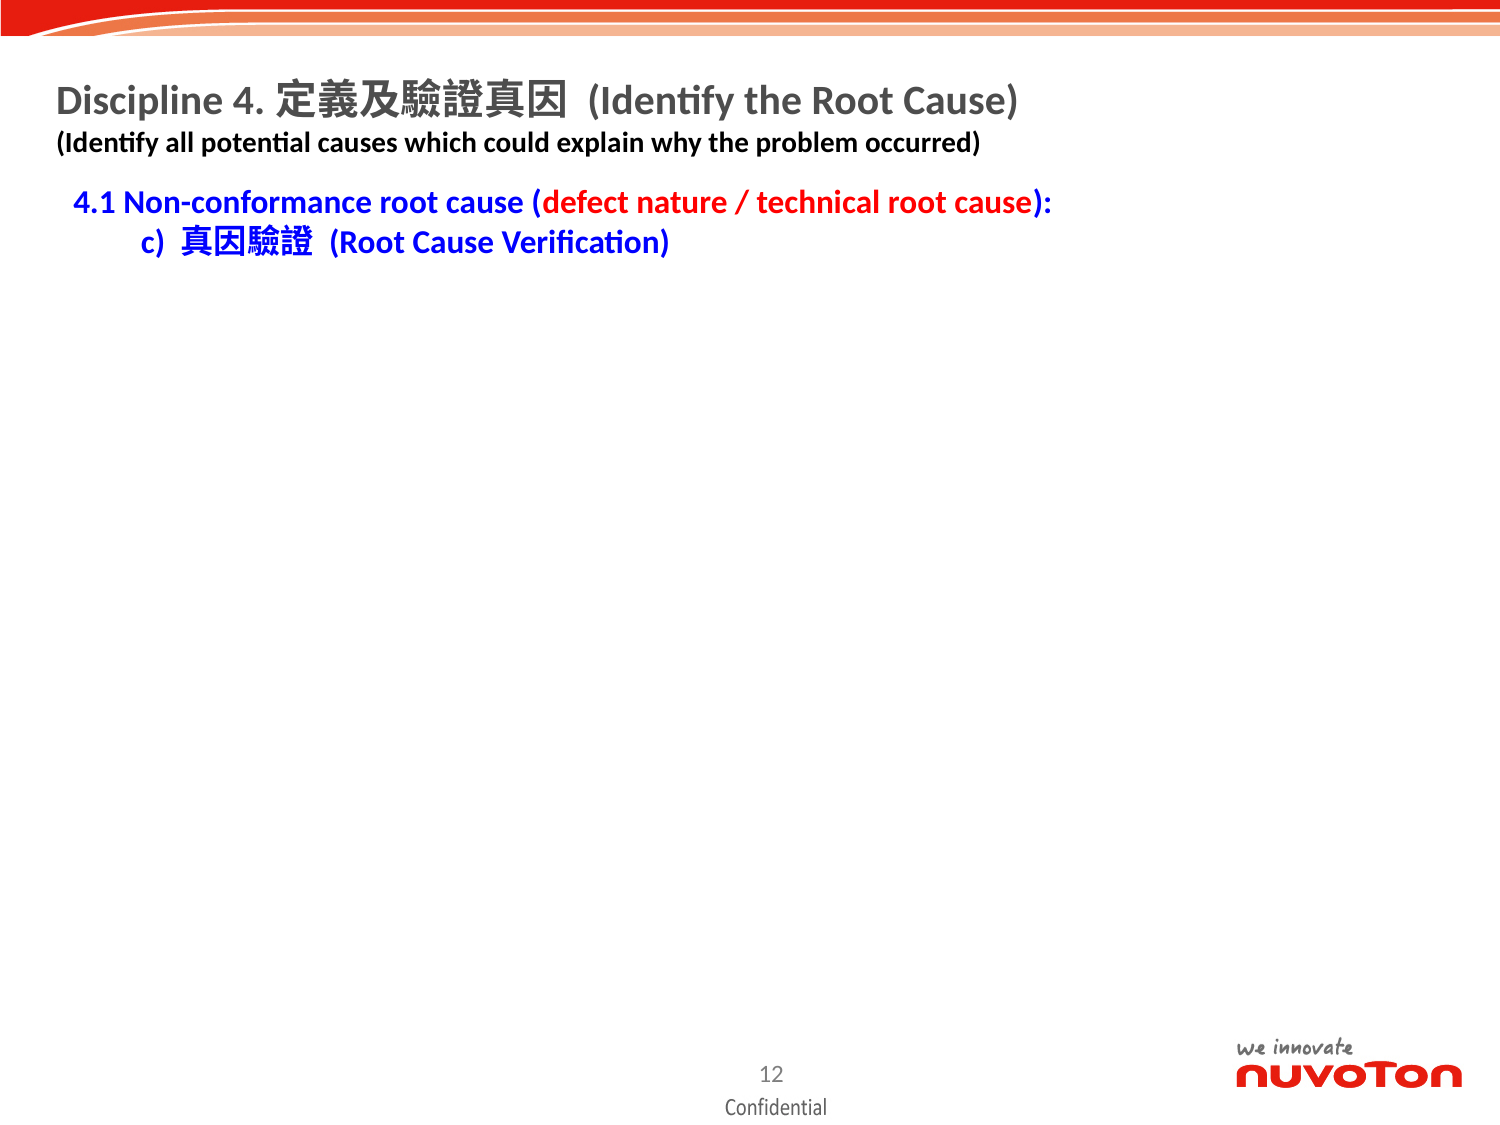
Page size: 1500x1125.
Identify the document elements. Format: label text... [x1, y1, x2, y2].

slide_number 11 [596, 1042, 947, 1103]
text_box 4.1 Non-conformance root cause (defect nature / technical root cause): c) 真因驗證 (Root Cause Verification) [58, 172, 1411, 268]
text_box Discipline 4.定義及驗證真因 (Identify the Root Cause) (Identify all potential causes which could explain why the problem occurred) [41, 65, 1411, 166]
picture [0, 0, 1500, 1125]
